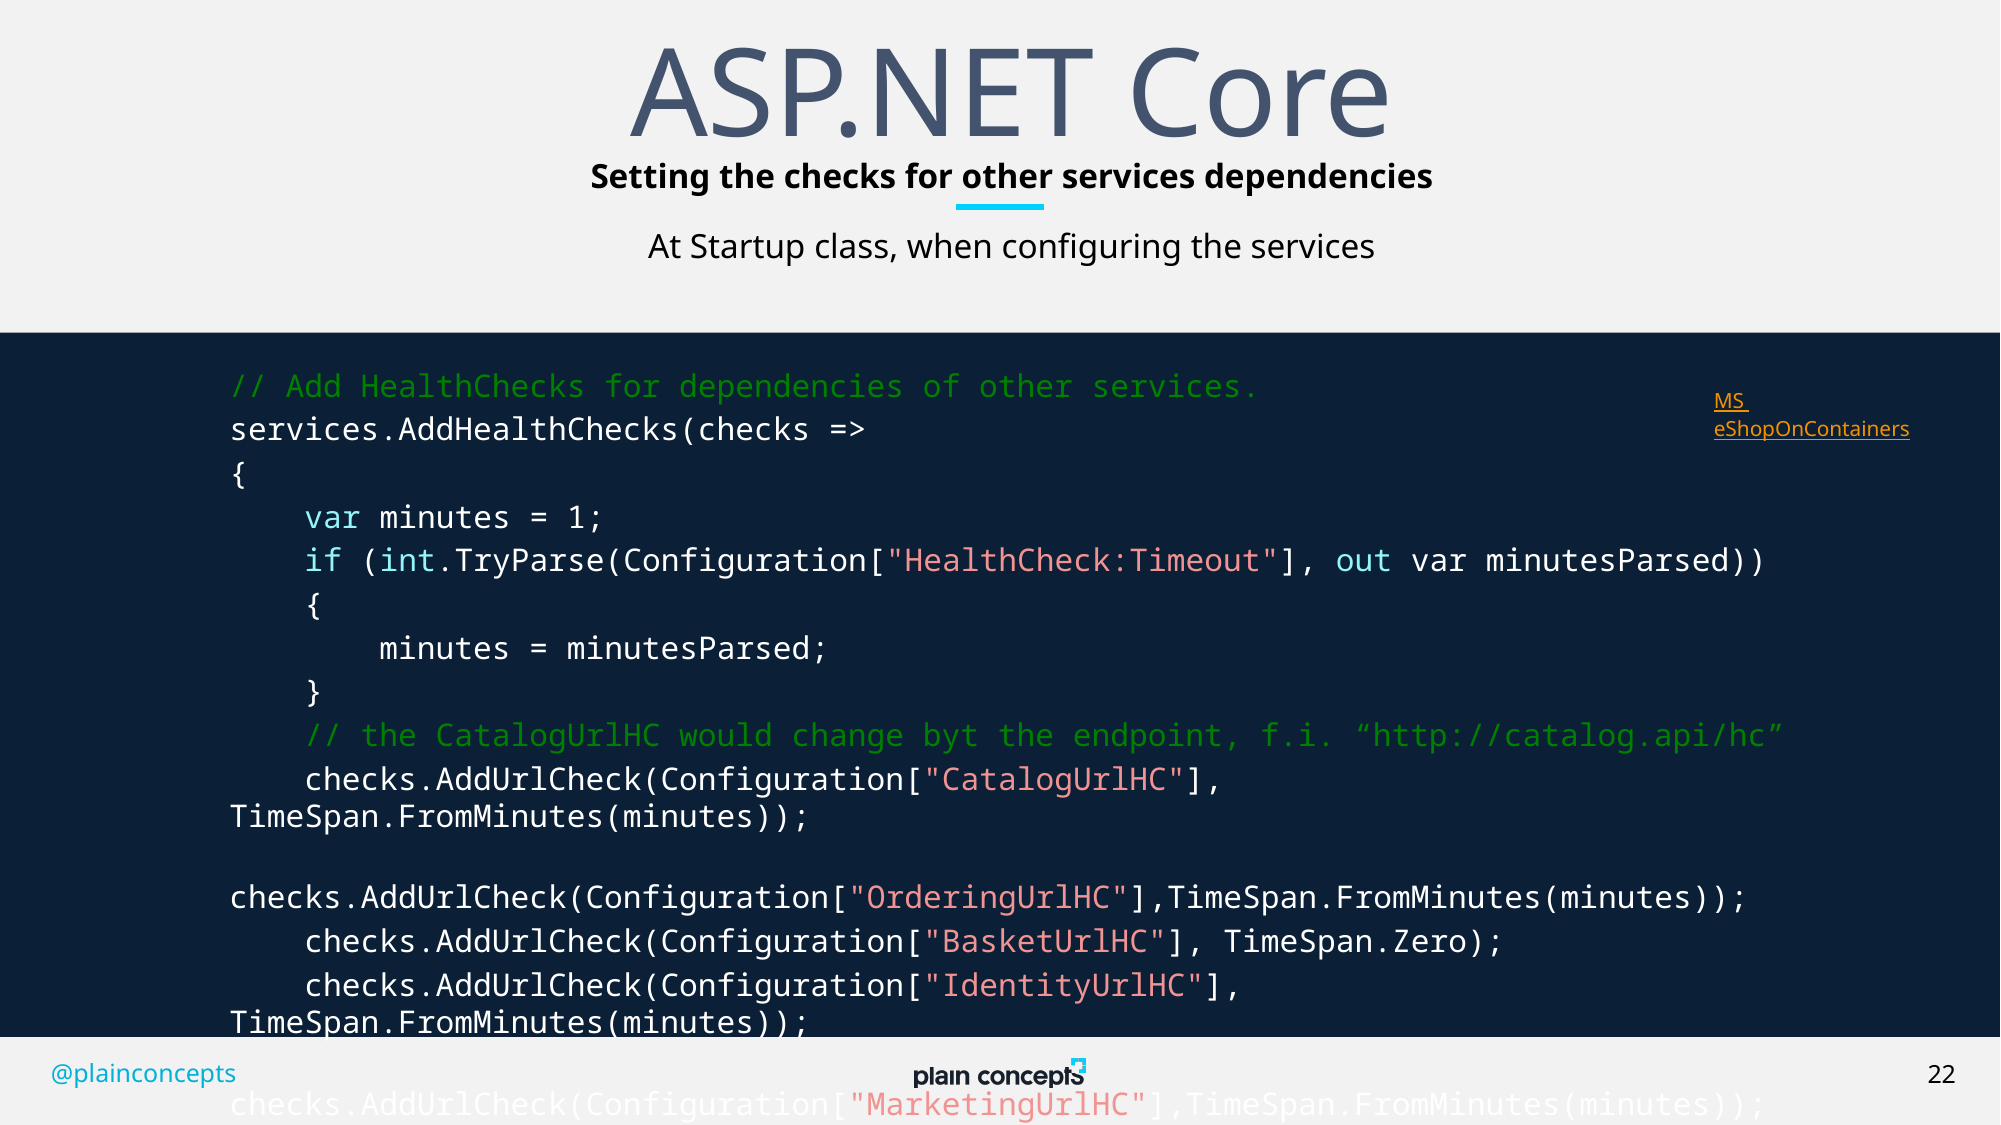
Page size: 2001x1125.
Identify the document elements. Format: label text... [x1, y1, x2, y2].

list At Startup class, when configuring the services [215, 218, 1810, 313]
picture [914, 1058, 1086, 1088]
list Setting the checks for other services dependencies [215, 147, 1810, 218]
footer @plainconcepts [35, 1042, 342, 1103]
text_box MS eShopOnContainers [1699, 380, 1945, 452]
list // Add HealthChecks for dependencies of other services. services.AddHealthChecks(checks => { var minutes = 1; if (int.TryParse(Configuration["HealthCheck:Timeout"], out var minutesParsed)) { minutes = minutesParsed; } // the CatalogUrlHC would change byt the endpoint, f.i. “http://catalog.api/hc” checks.AddUrlCheck(Configuration["CatalogUrlHC"], TimeSpan.FromMinutes(minutes)); checks.AddUrlCheck(Configuration["OrderingUrlHC"],TimeSpan.FromMinutes(minutes)); checks.AddUrlCheck(Configuration["BasketUrlHC"], TimeSpan.Zero); checks.AddUrlCheck(Configuration["IdentityUrlHC"], TimeSpan.FromMinutes(minutes)); checks.AddUrlCheck(Configuration["MarketingUrlHC"],TimeSpan.FromMinutes(minutes)); }); [214, 358, 1809, 1011]
title ASP.NET Core [215, 0, 1810, 147]
slide_number 22 [1844, 1045, 1971, 1106]
